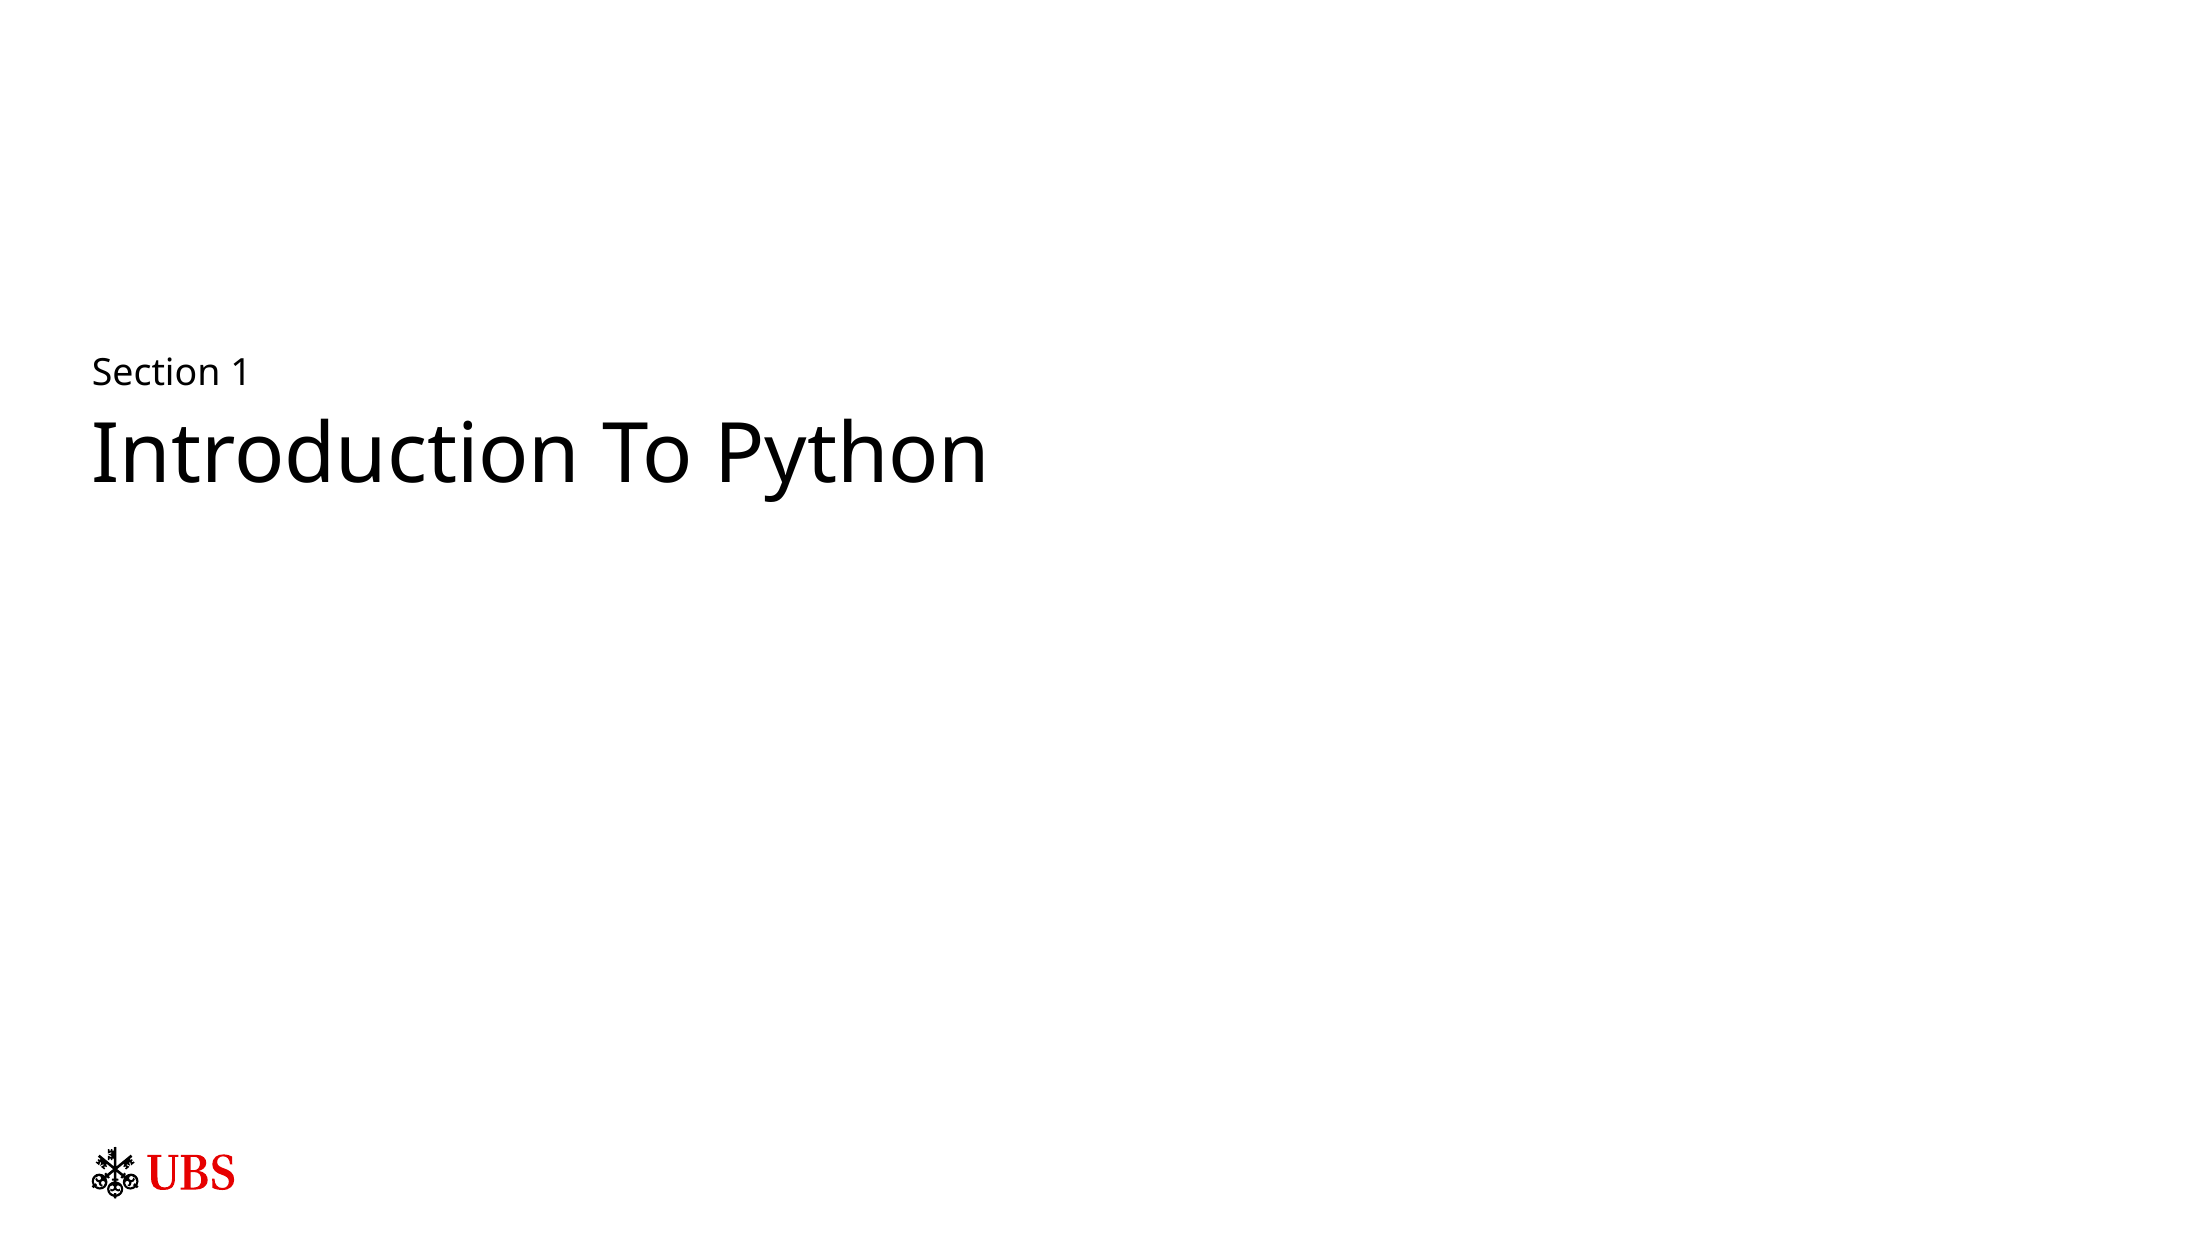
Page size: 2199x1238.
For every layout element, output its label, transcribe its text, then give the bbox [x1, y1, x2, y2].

title Section 1 [91, 329, 2101, 393]
subtitle Introduction To Python [91, 398, 2101, 569]
